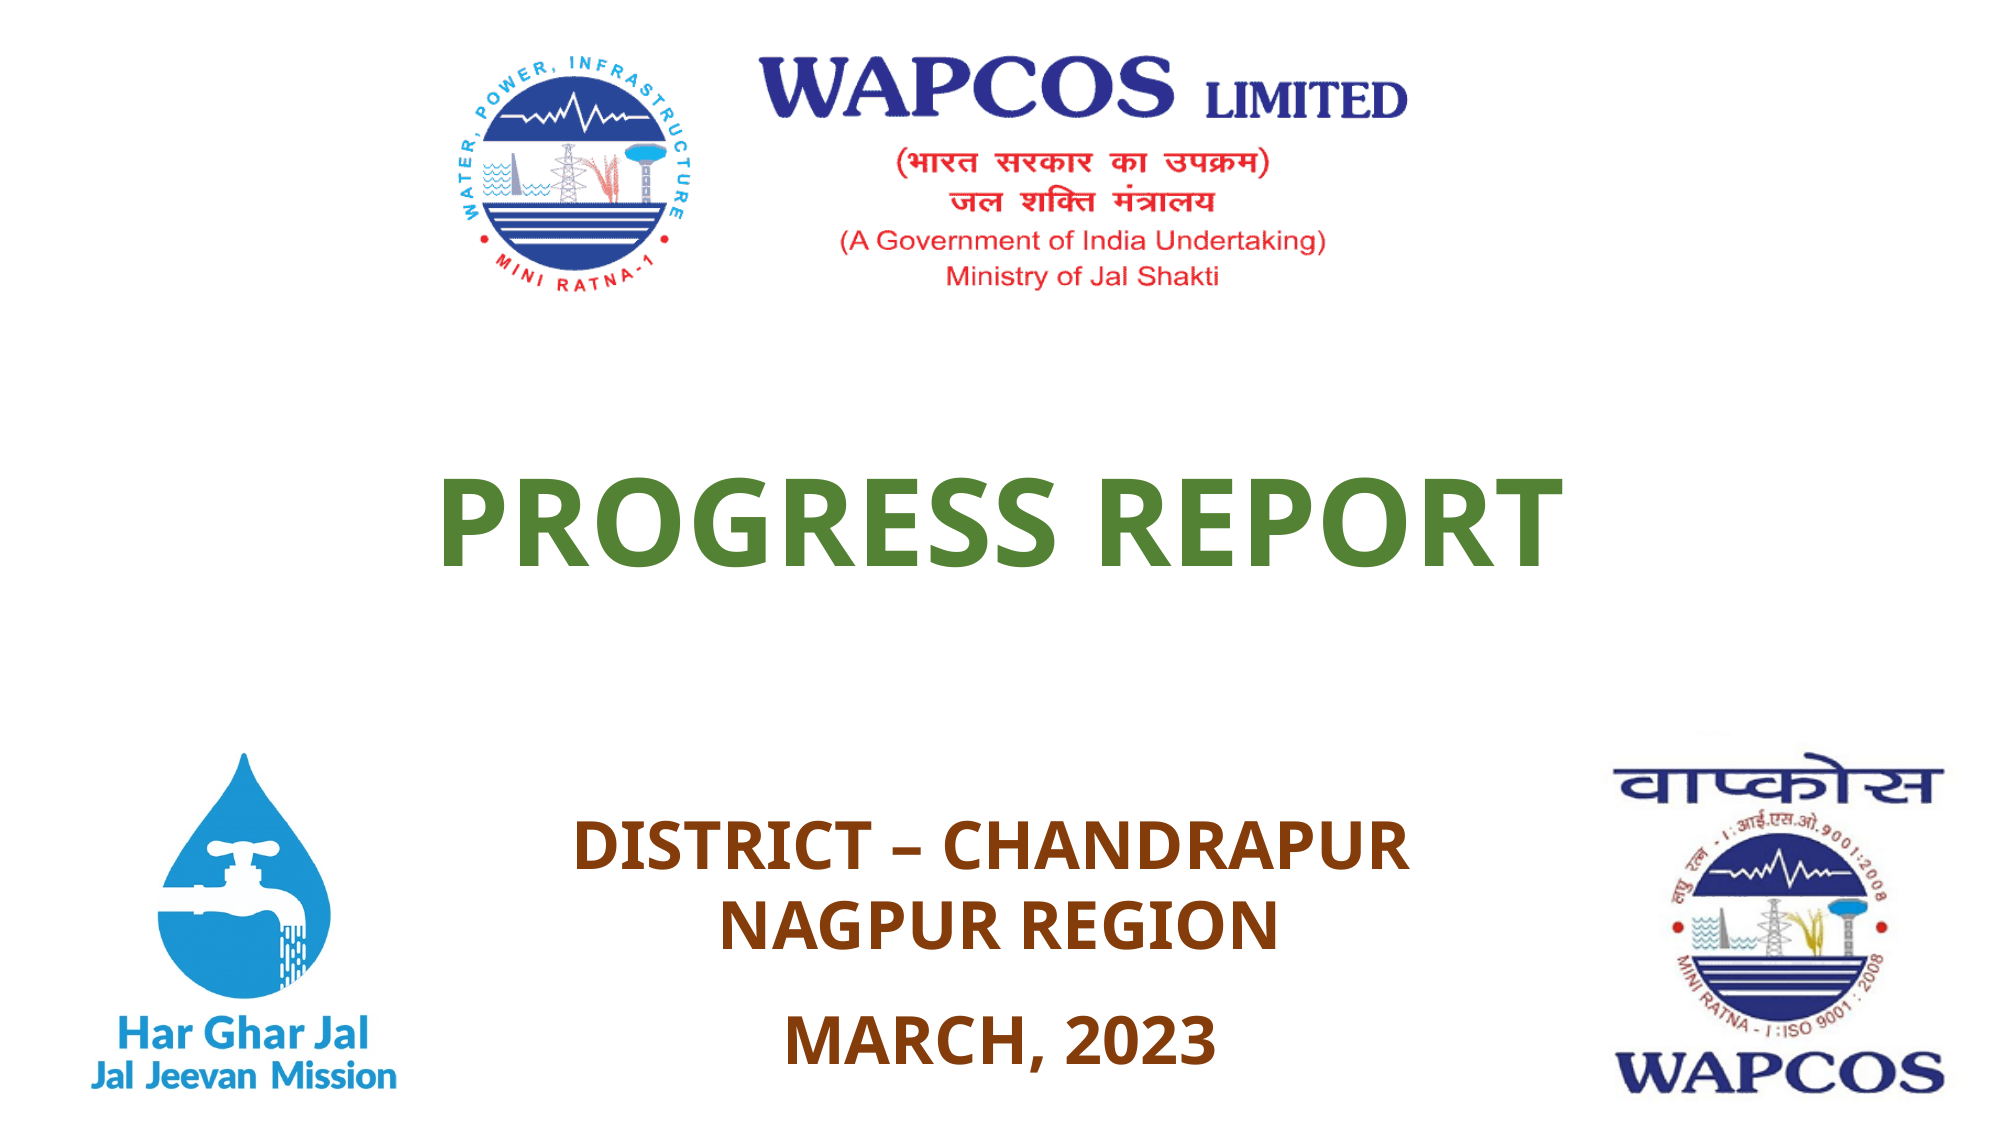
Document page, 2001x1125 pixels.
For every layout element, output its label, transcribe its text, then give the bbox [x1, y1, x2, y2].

text_box PROGRESS REPORT [202, 439, 1797, 611]
picture [1539, 716, 2000, 1125]
picture [65, 728, 422, 1123]
picture [438, 22, 1428, 327]
text_box DISTRICT – CHANDRAPUR NAGPUR REGION MARCH, 2023 [496, 695, 1504, 1098]
